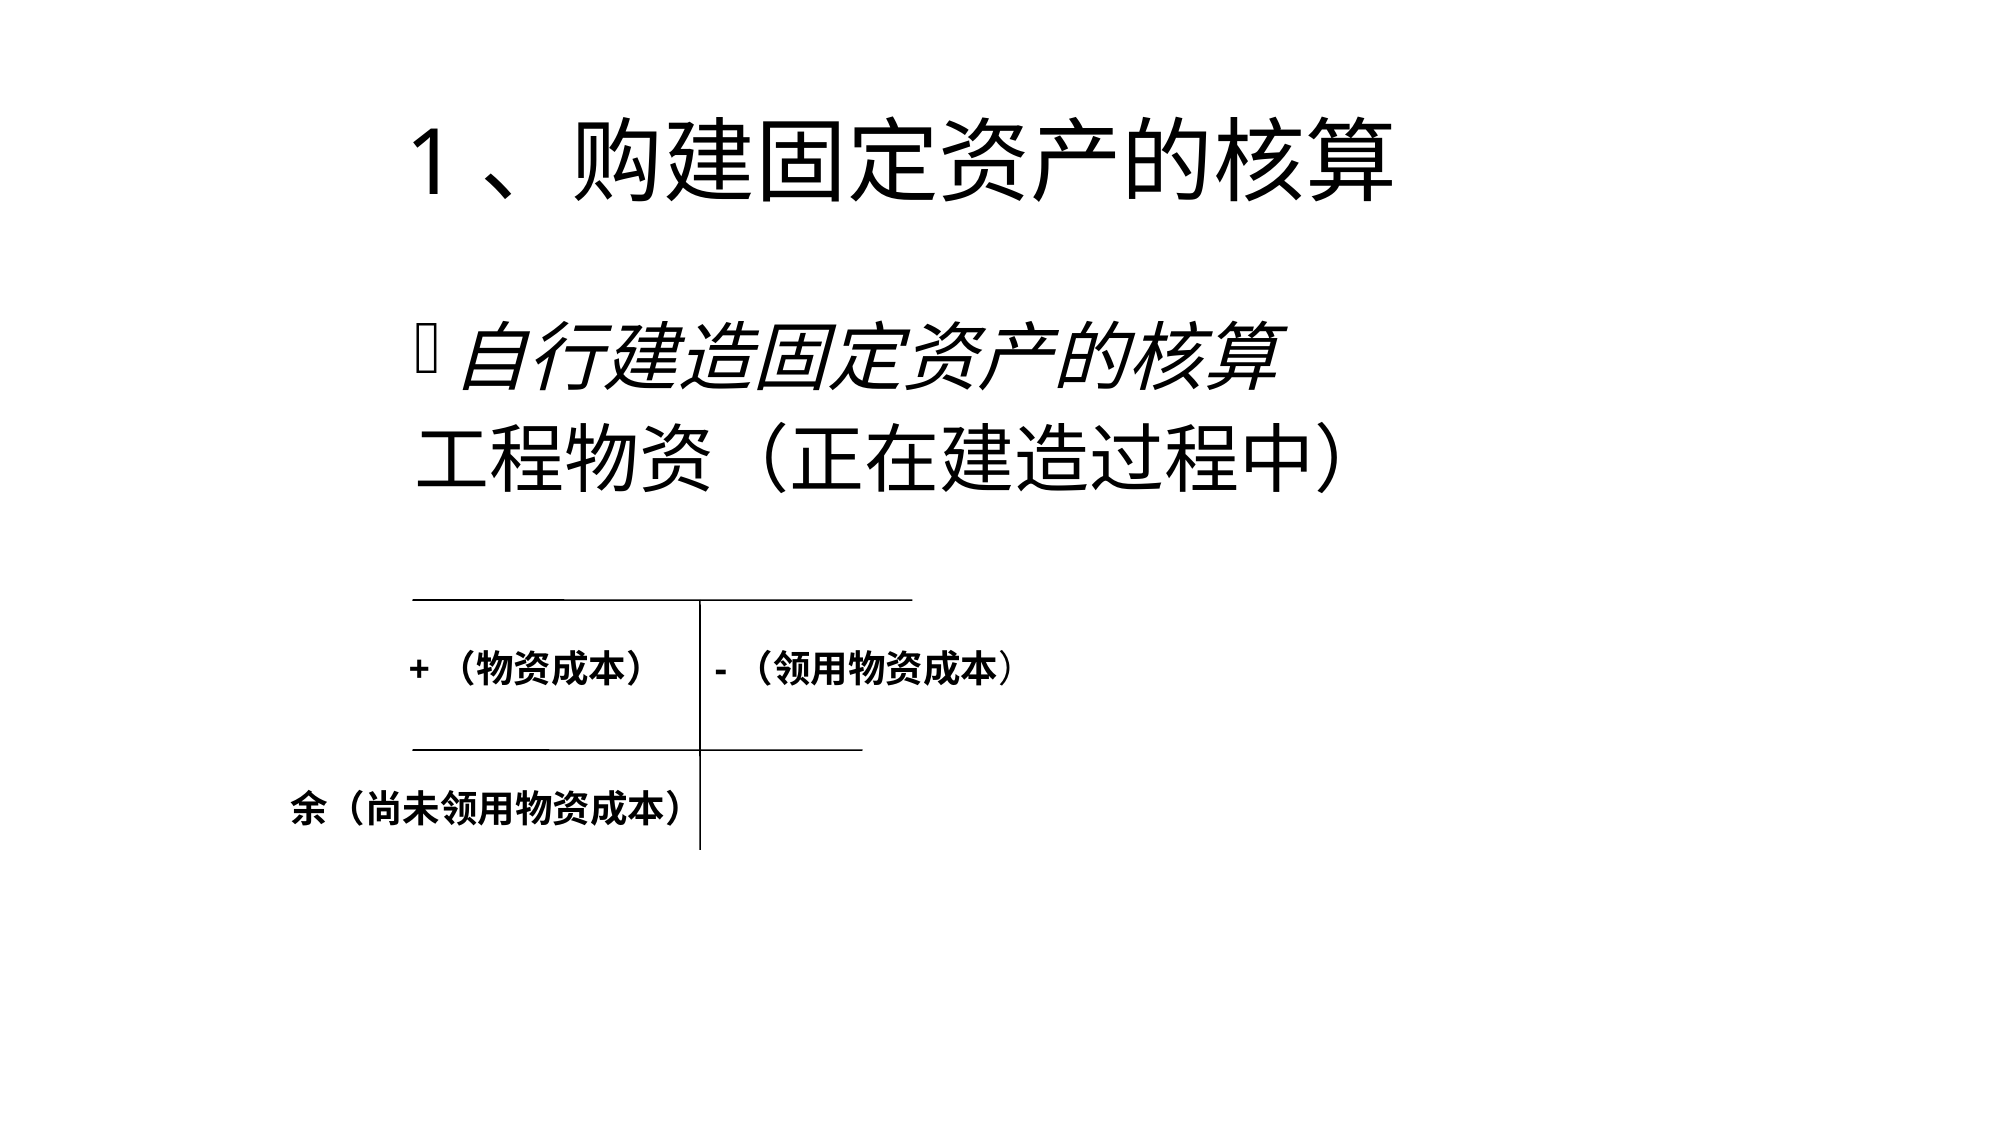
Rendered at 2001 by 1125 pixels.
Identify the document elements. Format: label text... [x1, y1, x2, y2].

title 1、购建固定资产的核算 [390, 97, 1548, 233]
text_box +（物资成本） [393, 637, 699, 698]
text_box 余（尚未领用物资成本） [275, 777, 926, 838]
text_box -（领用物资成本） [699, 637, 1338, 698]
list 自行建造固定资产的核算 工程物资（正在建造过程中） [399, 312, 1625, 1000]
